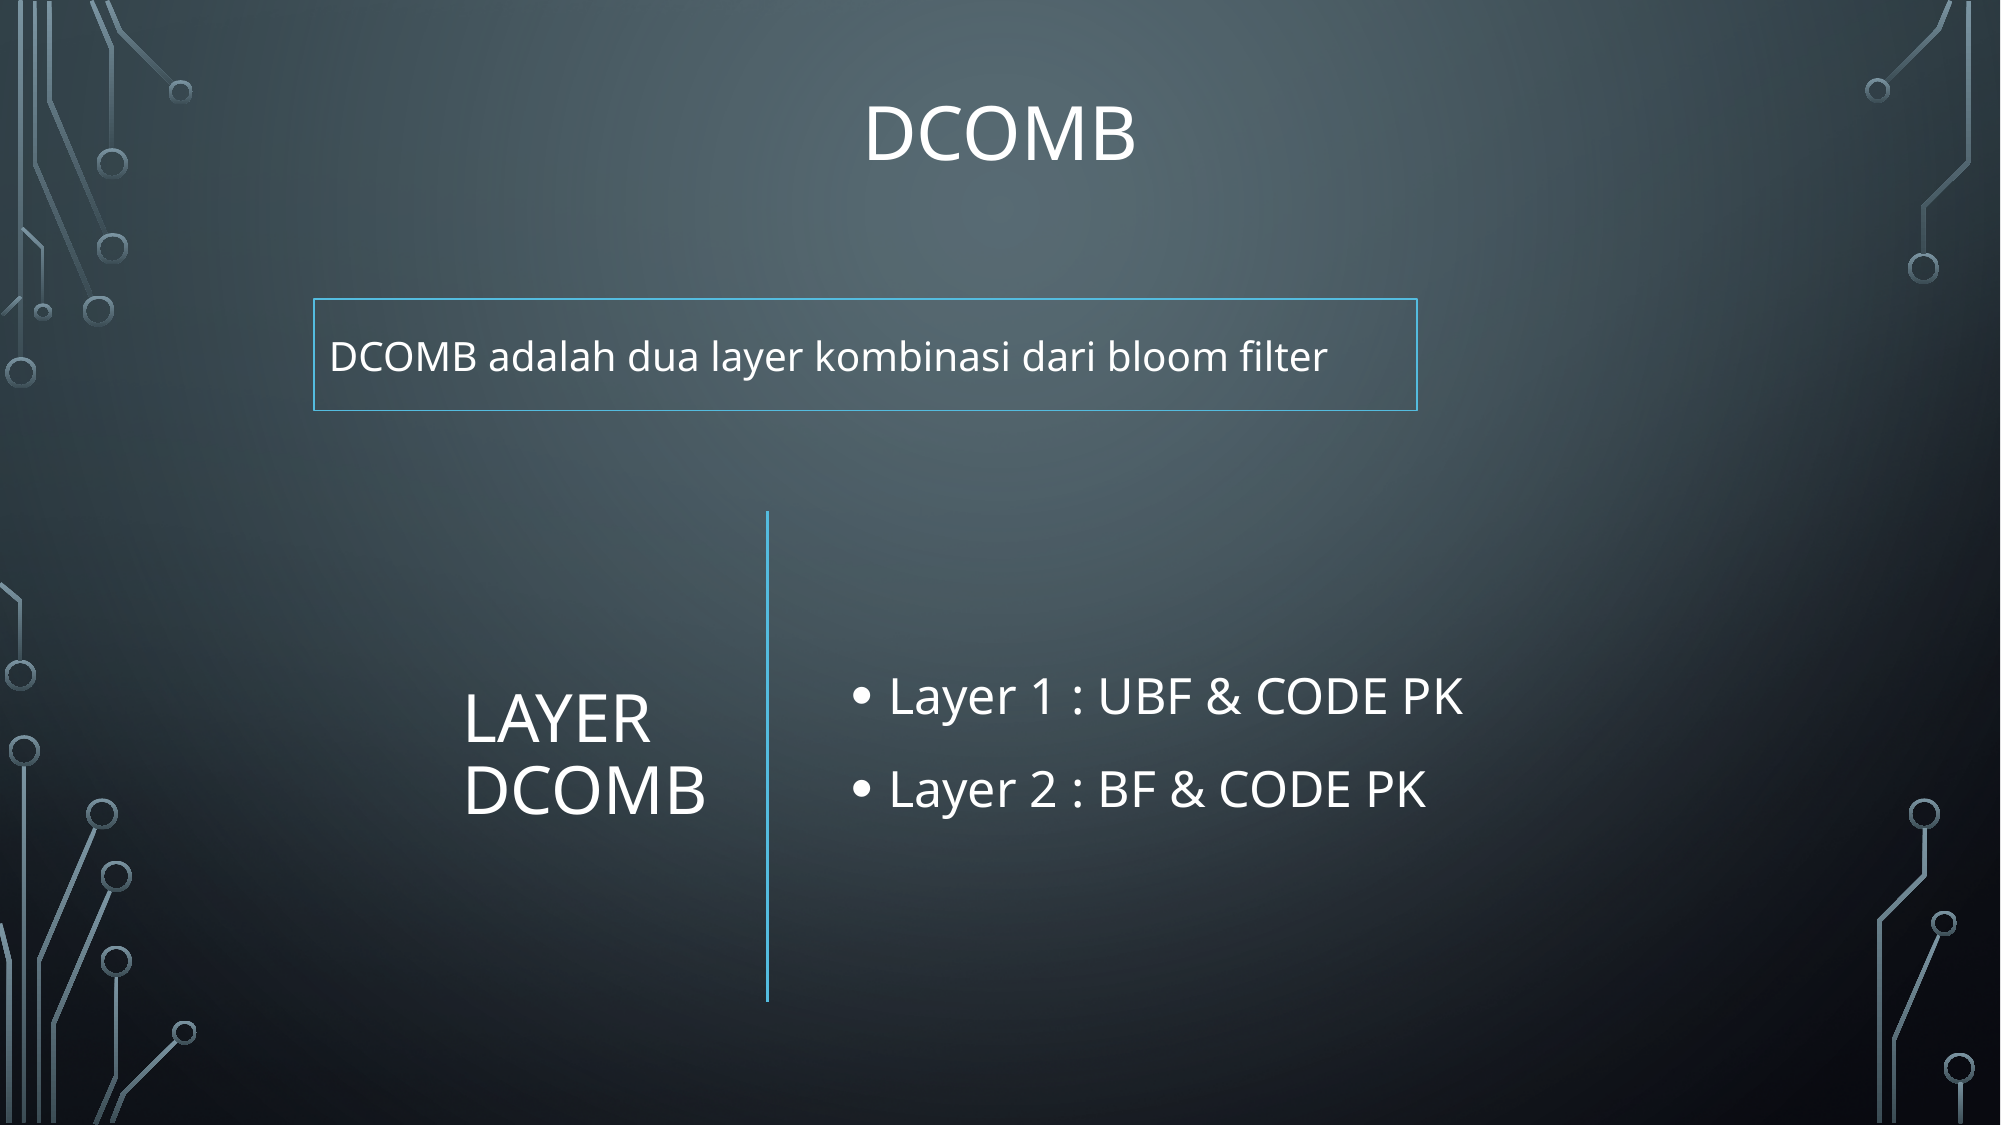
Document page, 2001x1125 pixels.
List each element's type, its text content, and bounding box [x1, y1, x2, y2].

text_box Layer DCOMB [447, 671, 731, 843]
list DCOMB adalah dua layer kombinasi dari bloom filter [313, 314, 1465, 426]
title DCOMB [813, 50, 1187, 222]
text_box Layer 1 : UBF & CODE PK Layer 2 : BF & CODE PK [835, 645, 1495, 868]
text_box [313, 299, 1417, 411]
